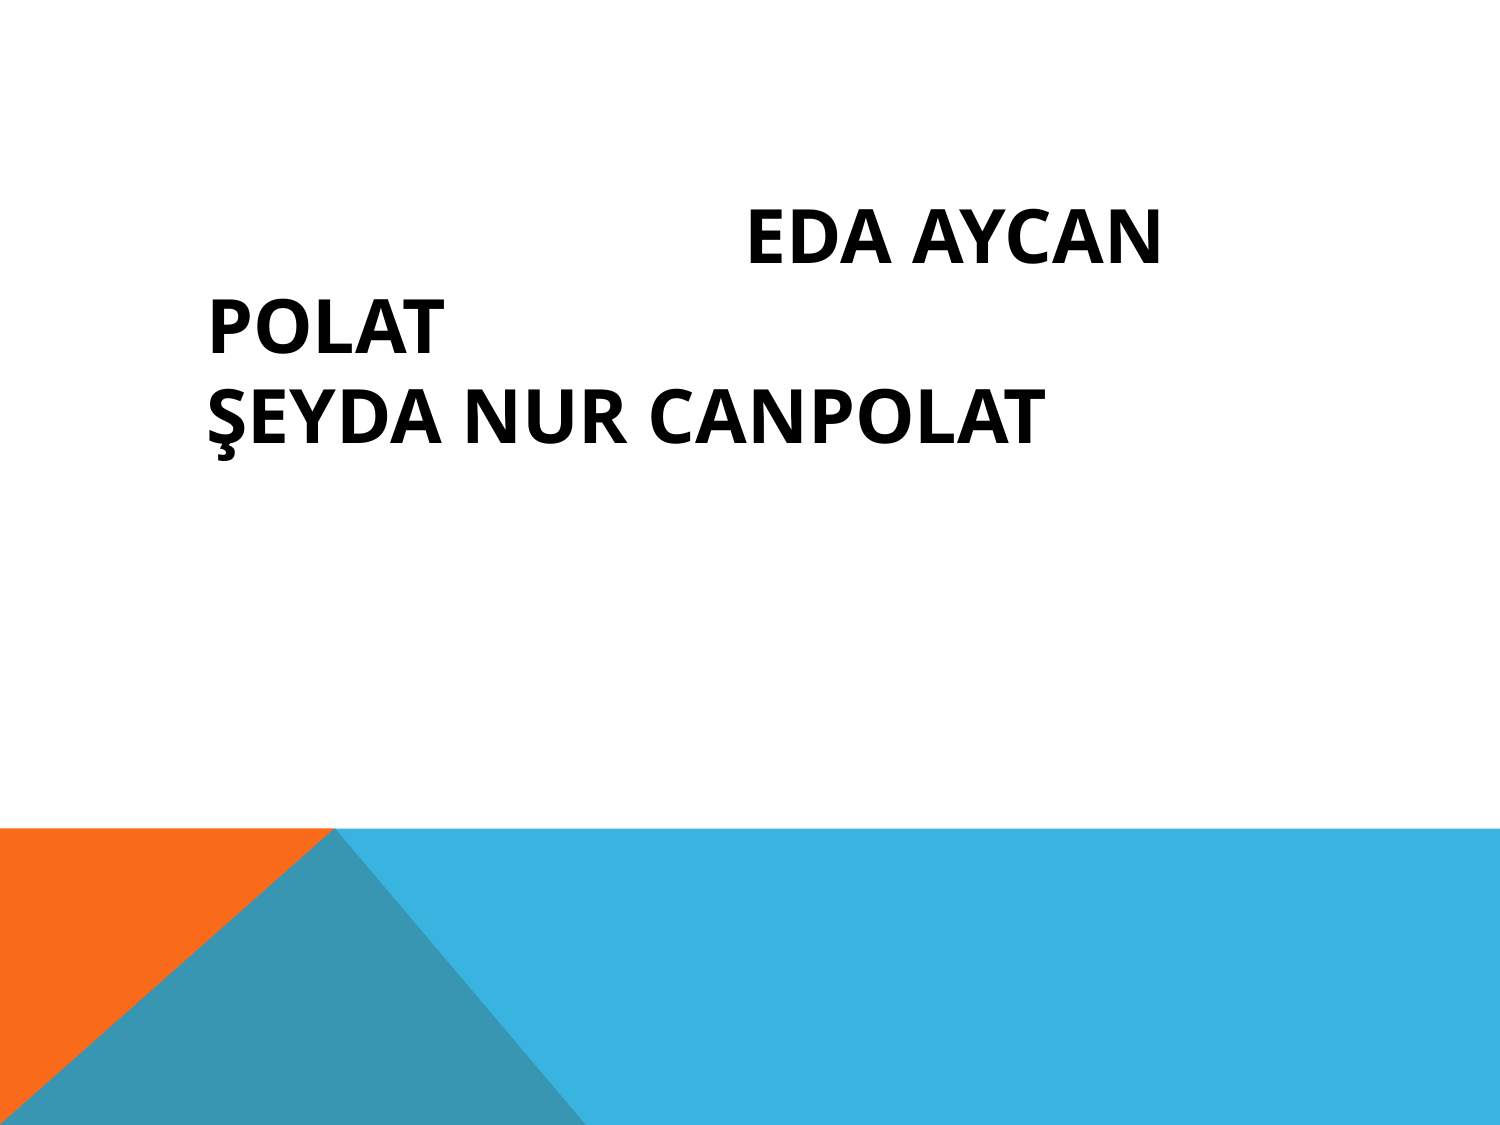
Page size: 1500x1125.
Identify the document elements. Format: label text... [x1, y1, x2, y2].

list EDA AYCAN POLAT ŞEYDA NUR CANPOLAT [135, 180, 1369, 768]
